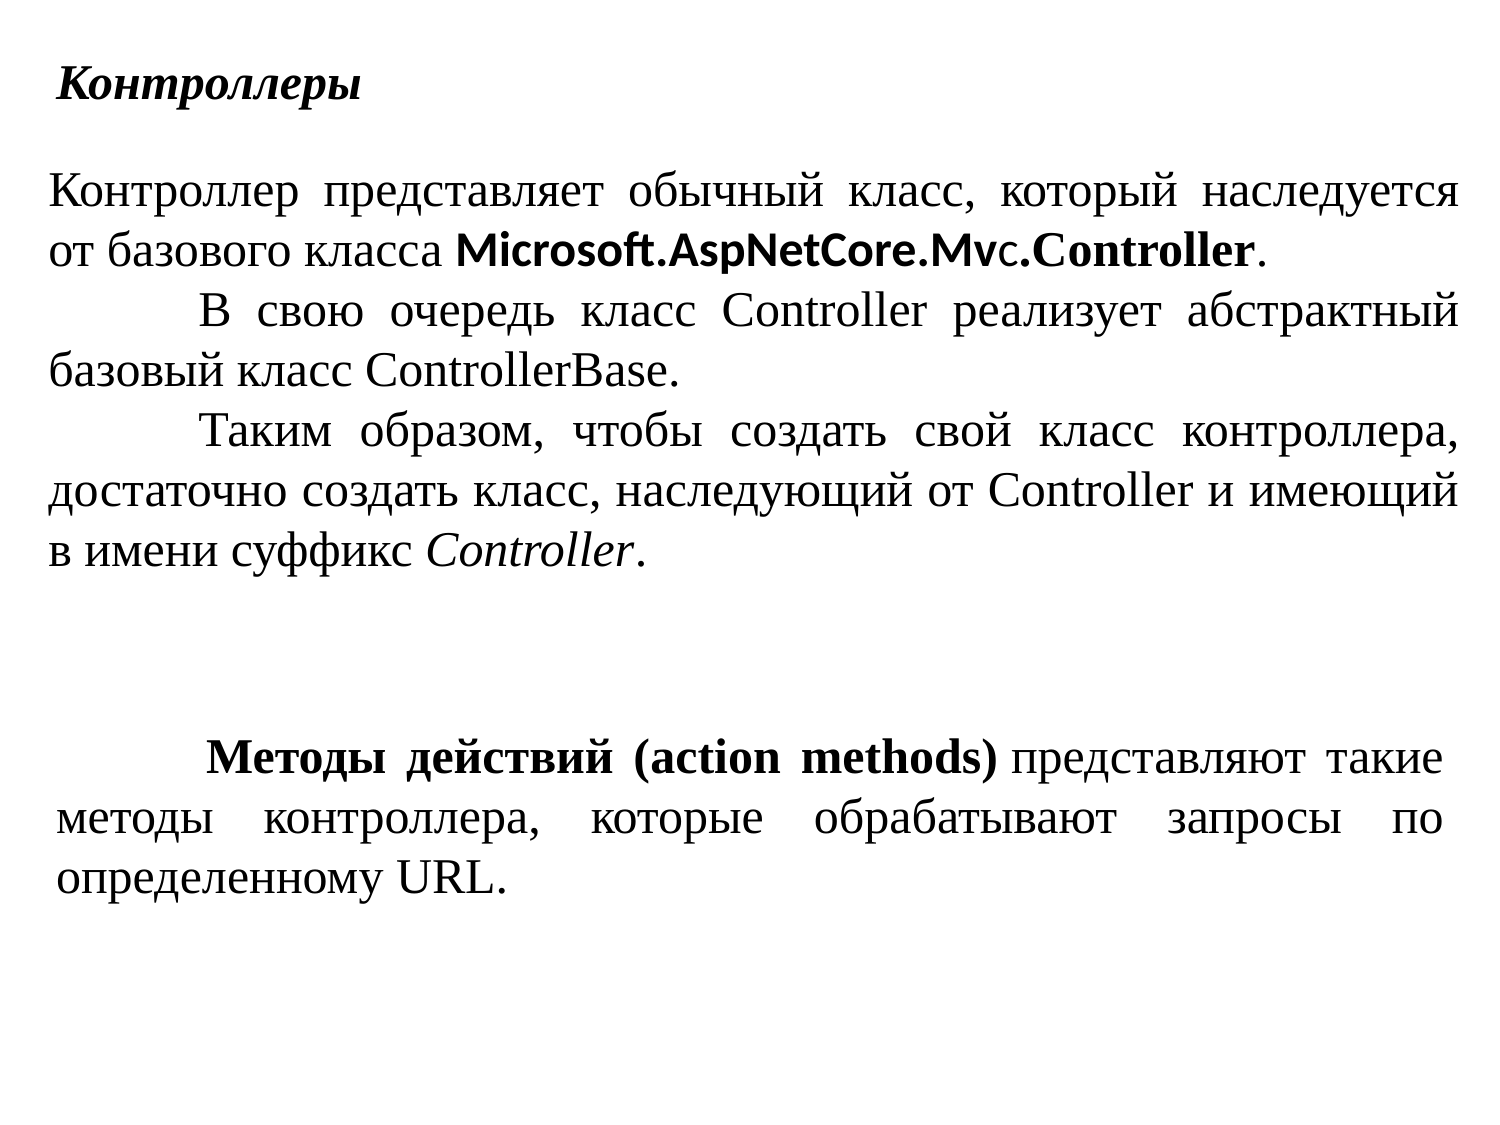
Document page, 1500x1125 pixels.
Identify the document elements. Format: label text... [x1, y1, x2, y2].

text_box Контроллер представляет обычный класс, который наследуется от базового класса Microsoft.AspNetCore.Mvc.Controller. В свою очередь класс Controller реализует абстрактный базовый класс ControllerBase. Таким образом, чтобы создать свой класс контроллера, достаточно создать класс, наследующий от Controller и имеющий в имени суффикс Controller. [33, 148, 1475, 584]
text_box Контроллеры [41, 42, 1081, 118]
text_box Методы действий (action methods) представляют такие методы контроллера, которые обрабатывают запросы по определенному URL. [41, 715, 1459, 911]
